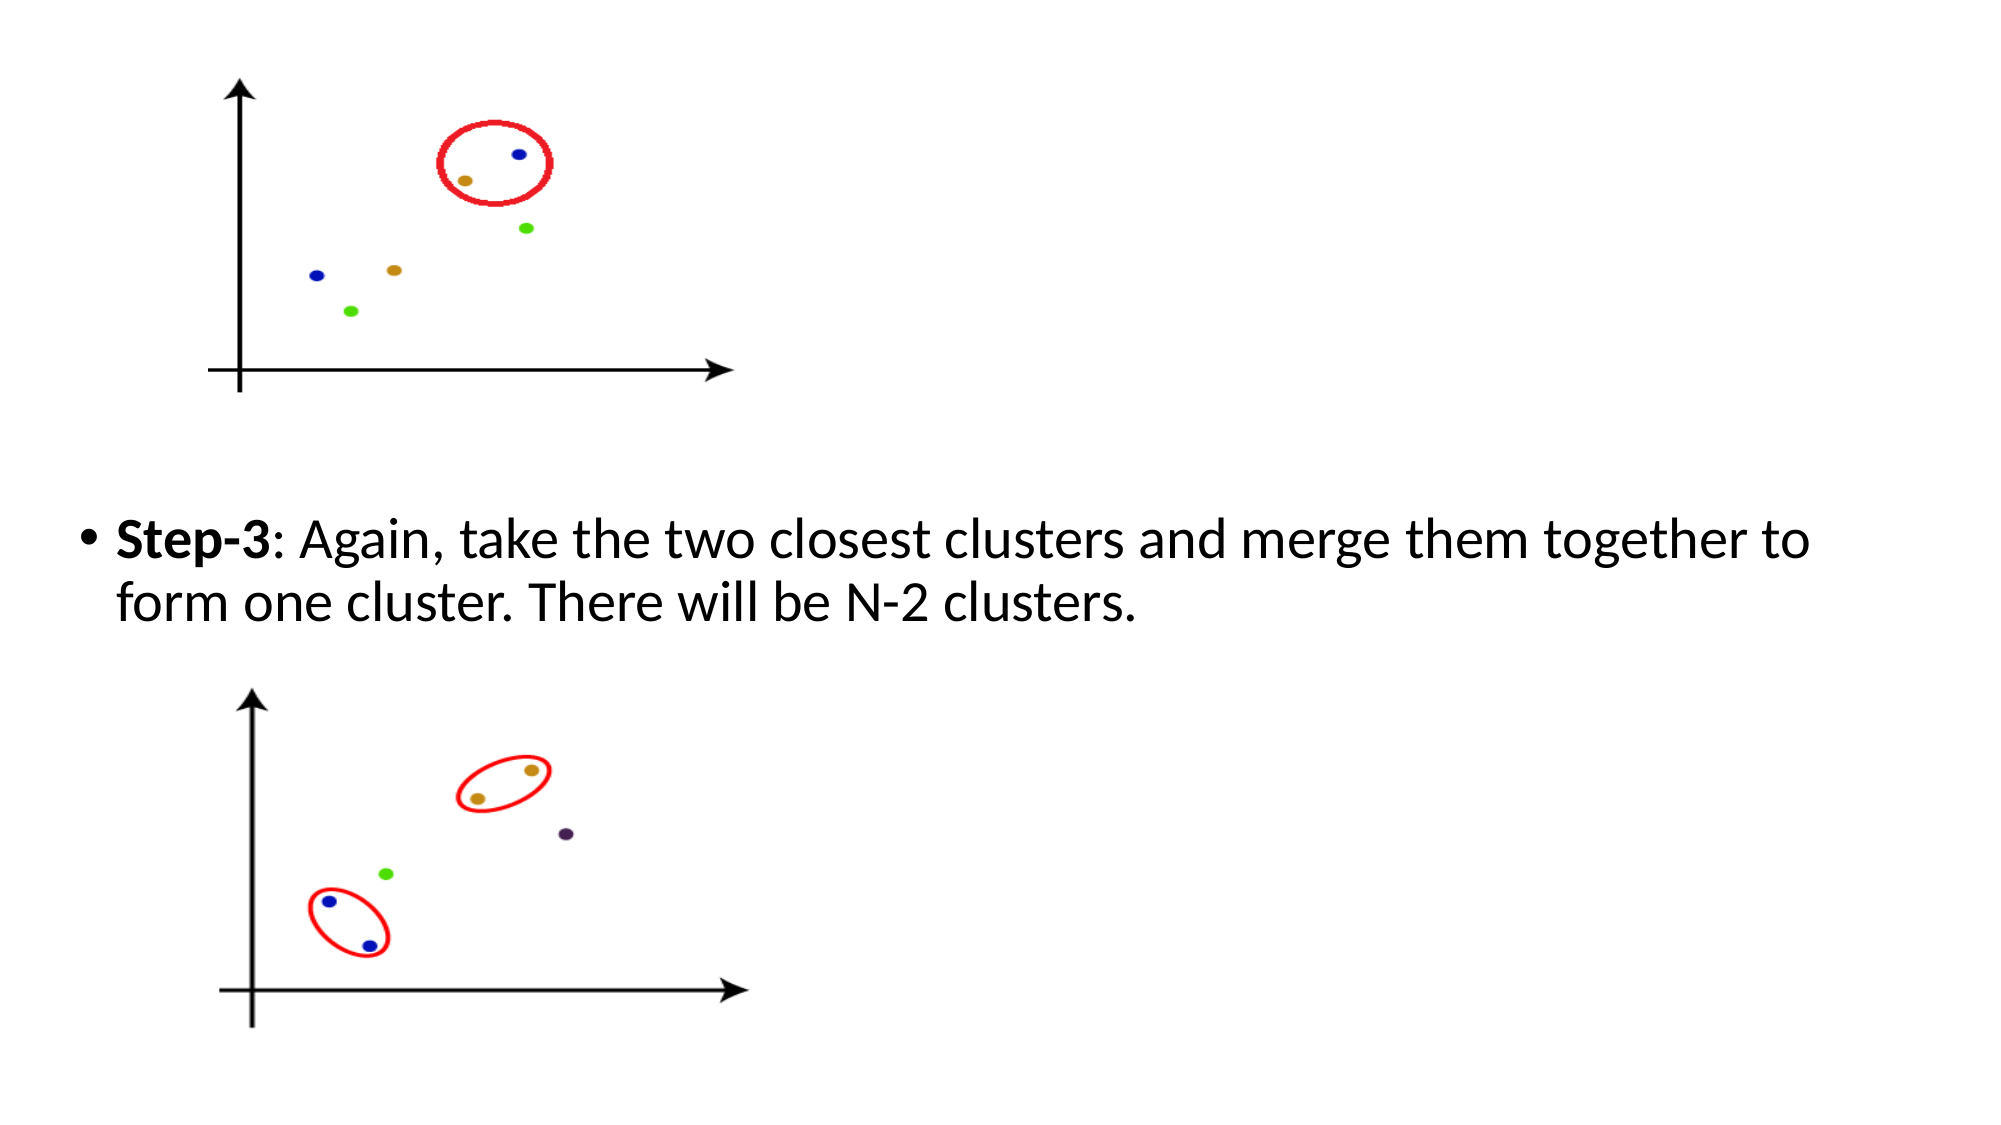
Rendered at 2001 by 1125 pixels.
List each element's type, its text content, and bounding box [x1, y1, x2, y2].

picture [218, 677, 777, 1035]
list Step-3: Again, take the two closest clusters and merge them together to form one cluster. There will be N-2 clusters. [63, 75, 1928, 1073]
picture [208, 74, 787, 397]
